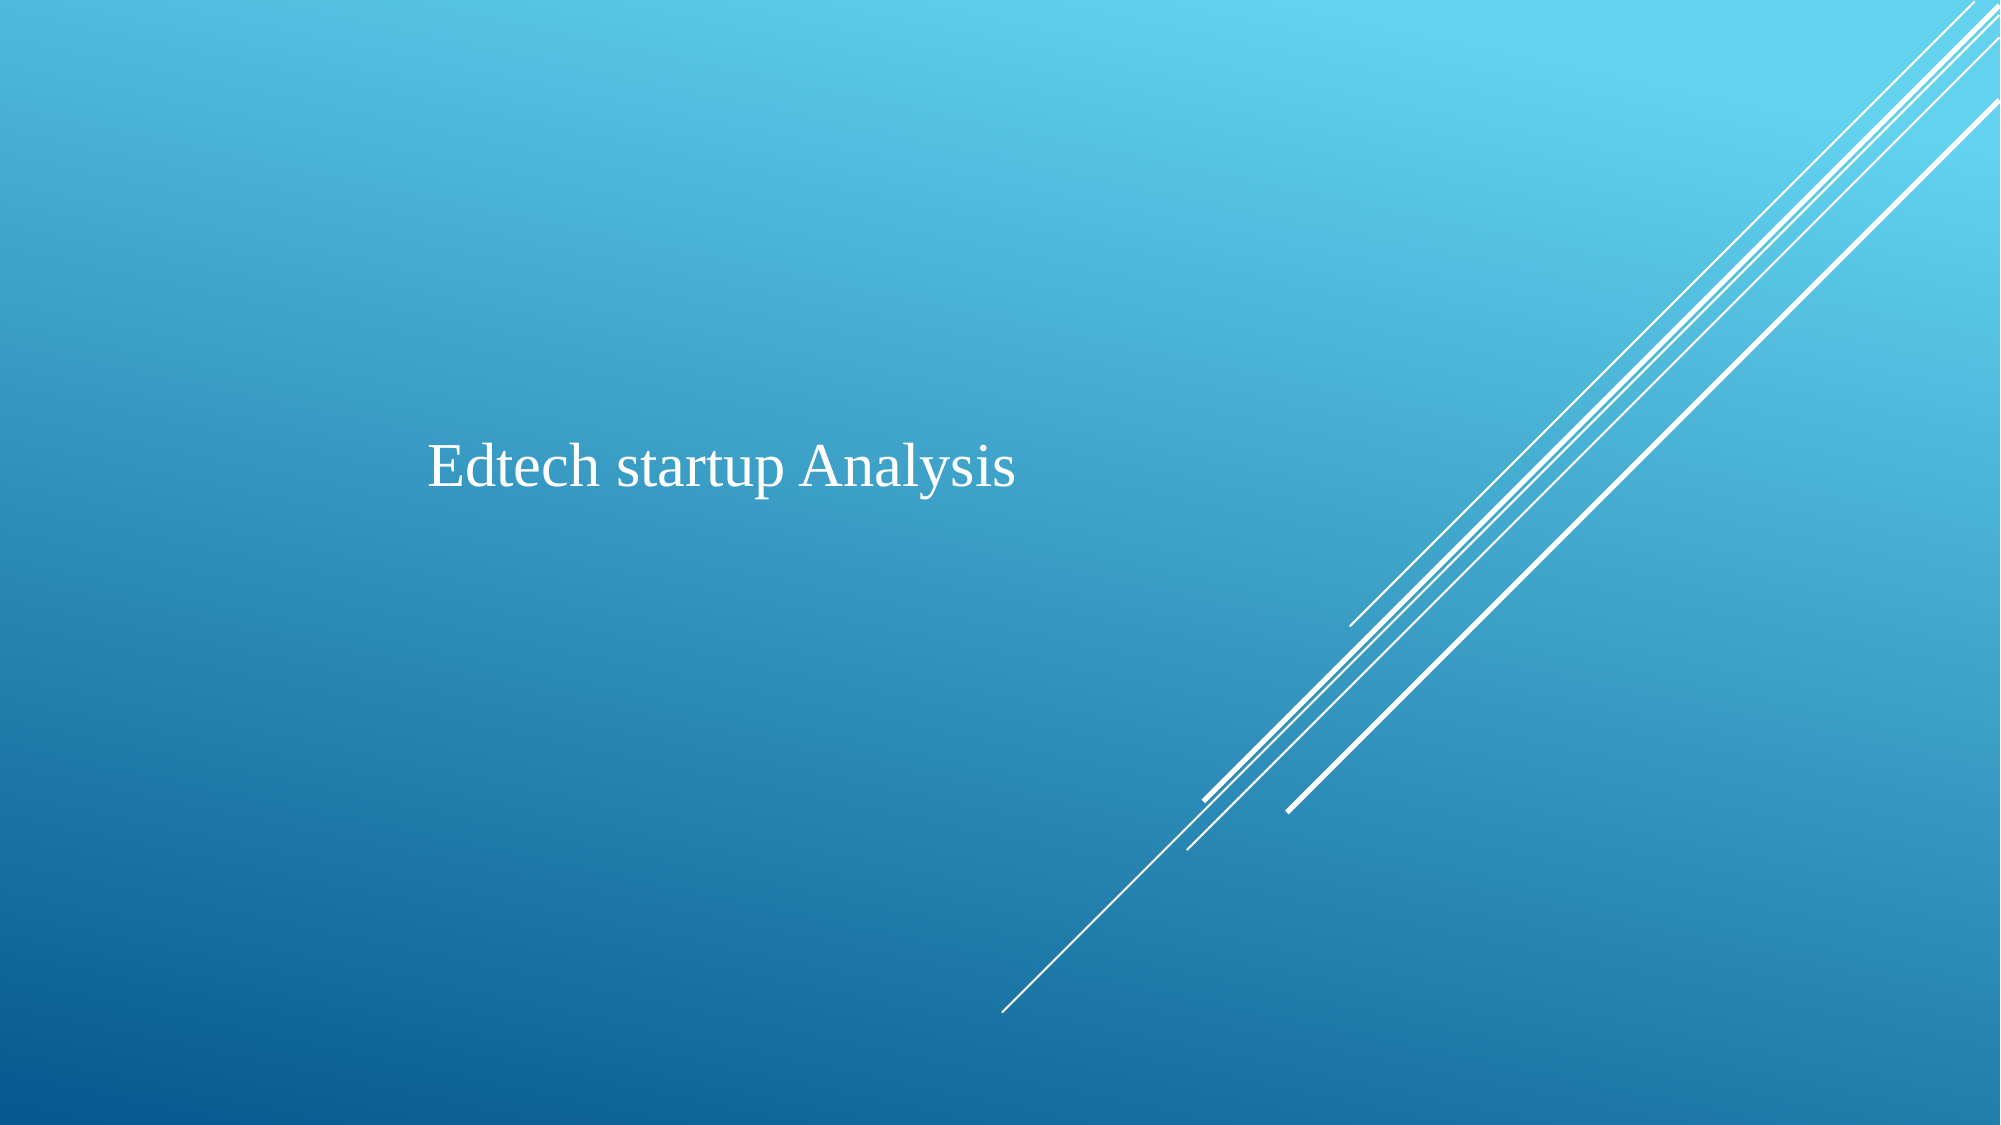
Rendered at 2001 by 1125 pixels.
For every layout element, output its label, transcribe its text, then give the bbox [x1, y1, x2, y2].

subtitle Edtech startup Analysis [112, 416, 1163, 950]
